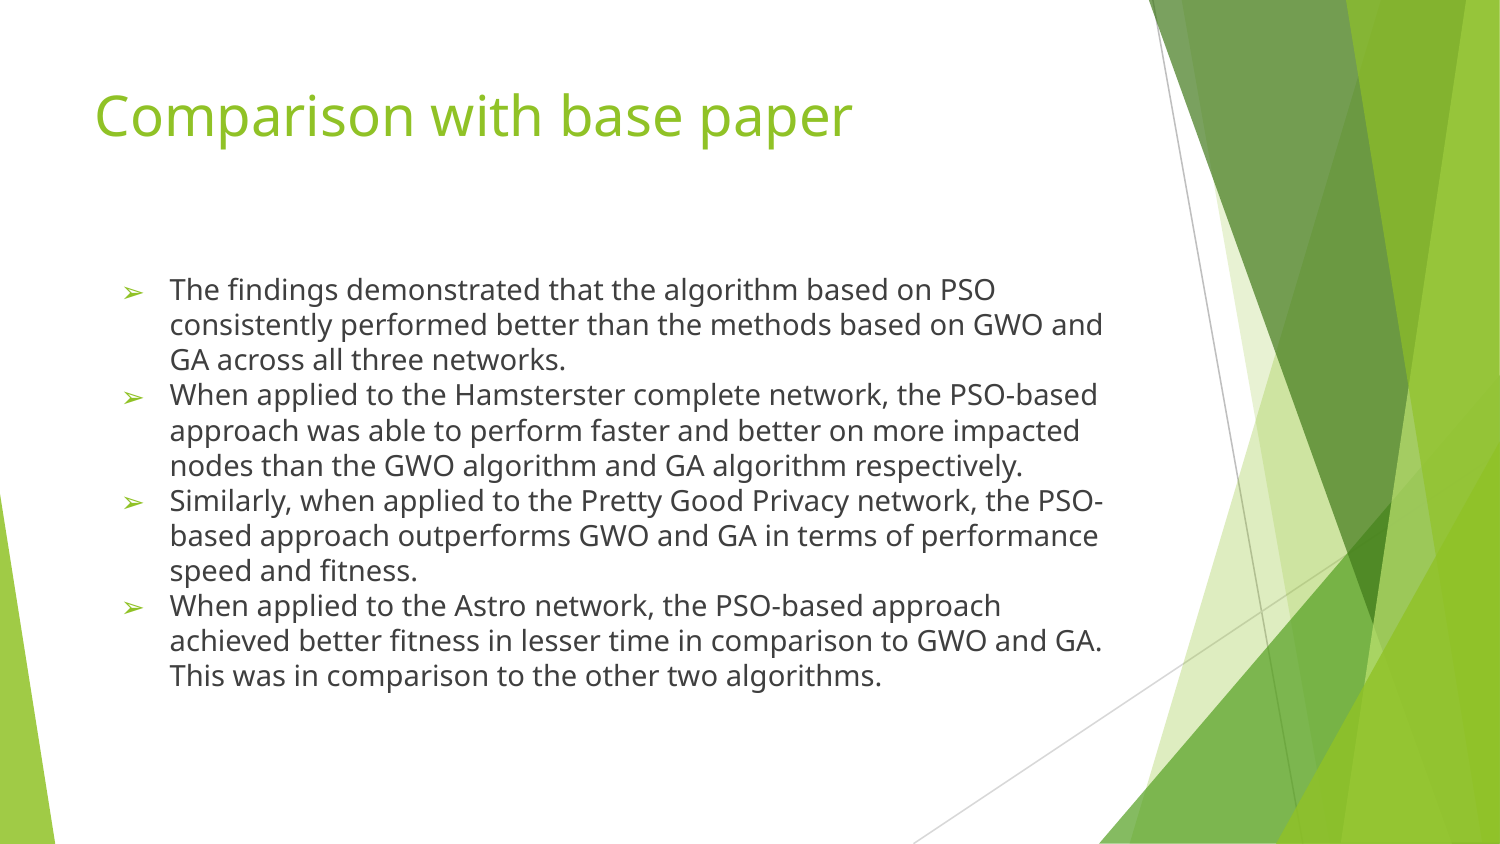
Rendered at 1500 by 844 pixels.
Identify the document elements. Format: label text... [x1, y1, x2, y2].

list The findings demonstrated that the algorithm based on PSO consistently performed better than the methods based on GWO and GA across all three networks. When applied to the Hamsterster complete network, the PSO-based approach was able to perform faster and better on more impacted nodes than the GWO algorithm and GA algorithm respectively. Similarly, when applied to the Pretty Good Privacy network, the PSO-based approach outperforms GWO and GA in terms of performance speed and fitness. When applied to the Astro network, the PSO-based approach achieved better fitness in lesser time in comparison to GWO and GA. This was in comparison to the other two algorithms. [83, 265, 1141, 744]
title Comparison with base paper [83, 75, 1141, 238]
